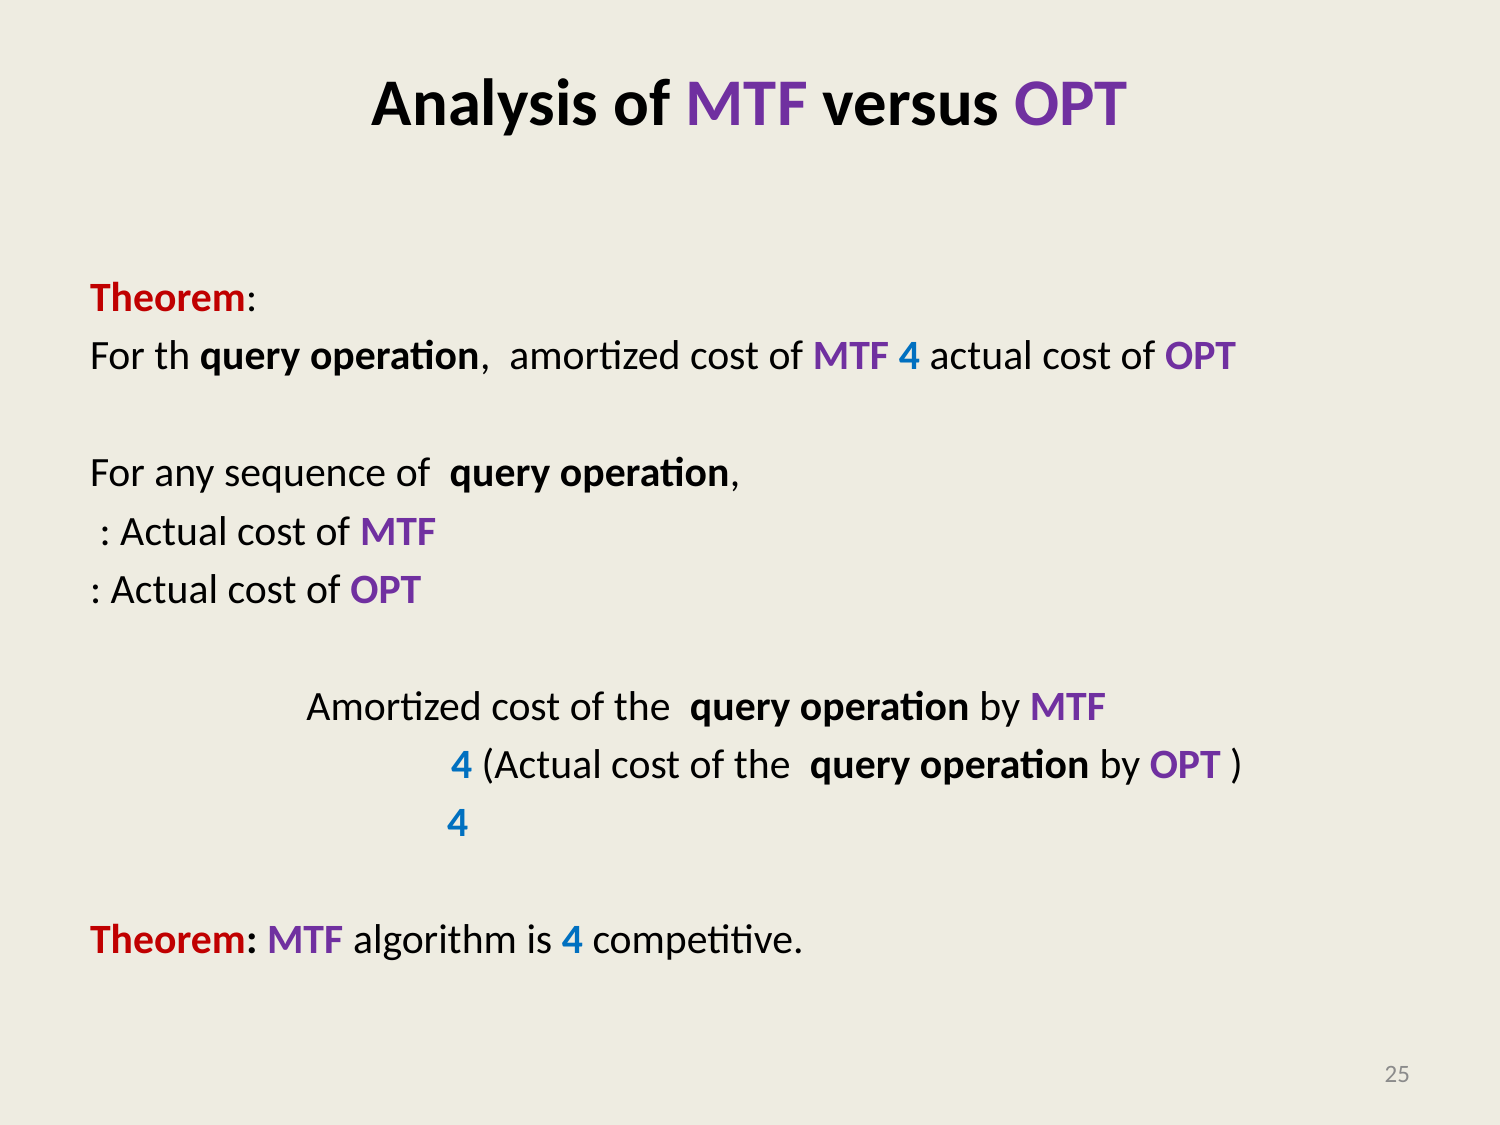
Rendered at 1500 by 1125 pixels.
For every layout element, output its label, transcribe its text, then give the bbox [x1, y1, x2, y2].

slide_number 25 [1074, 1042, 1425, 1103]
title Analysis of MTF versus OPT [75, 45, 1425, 233]
